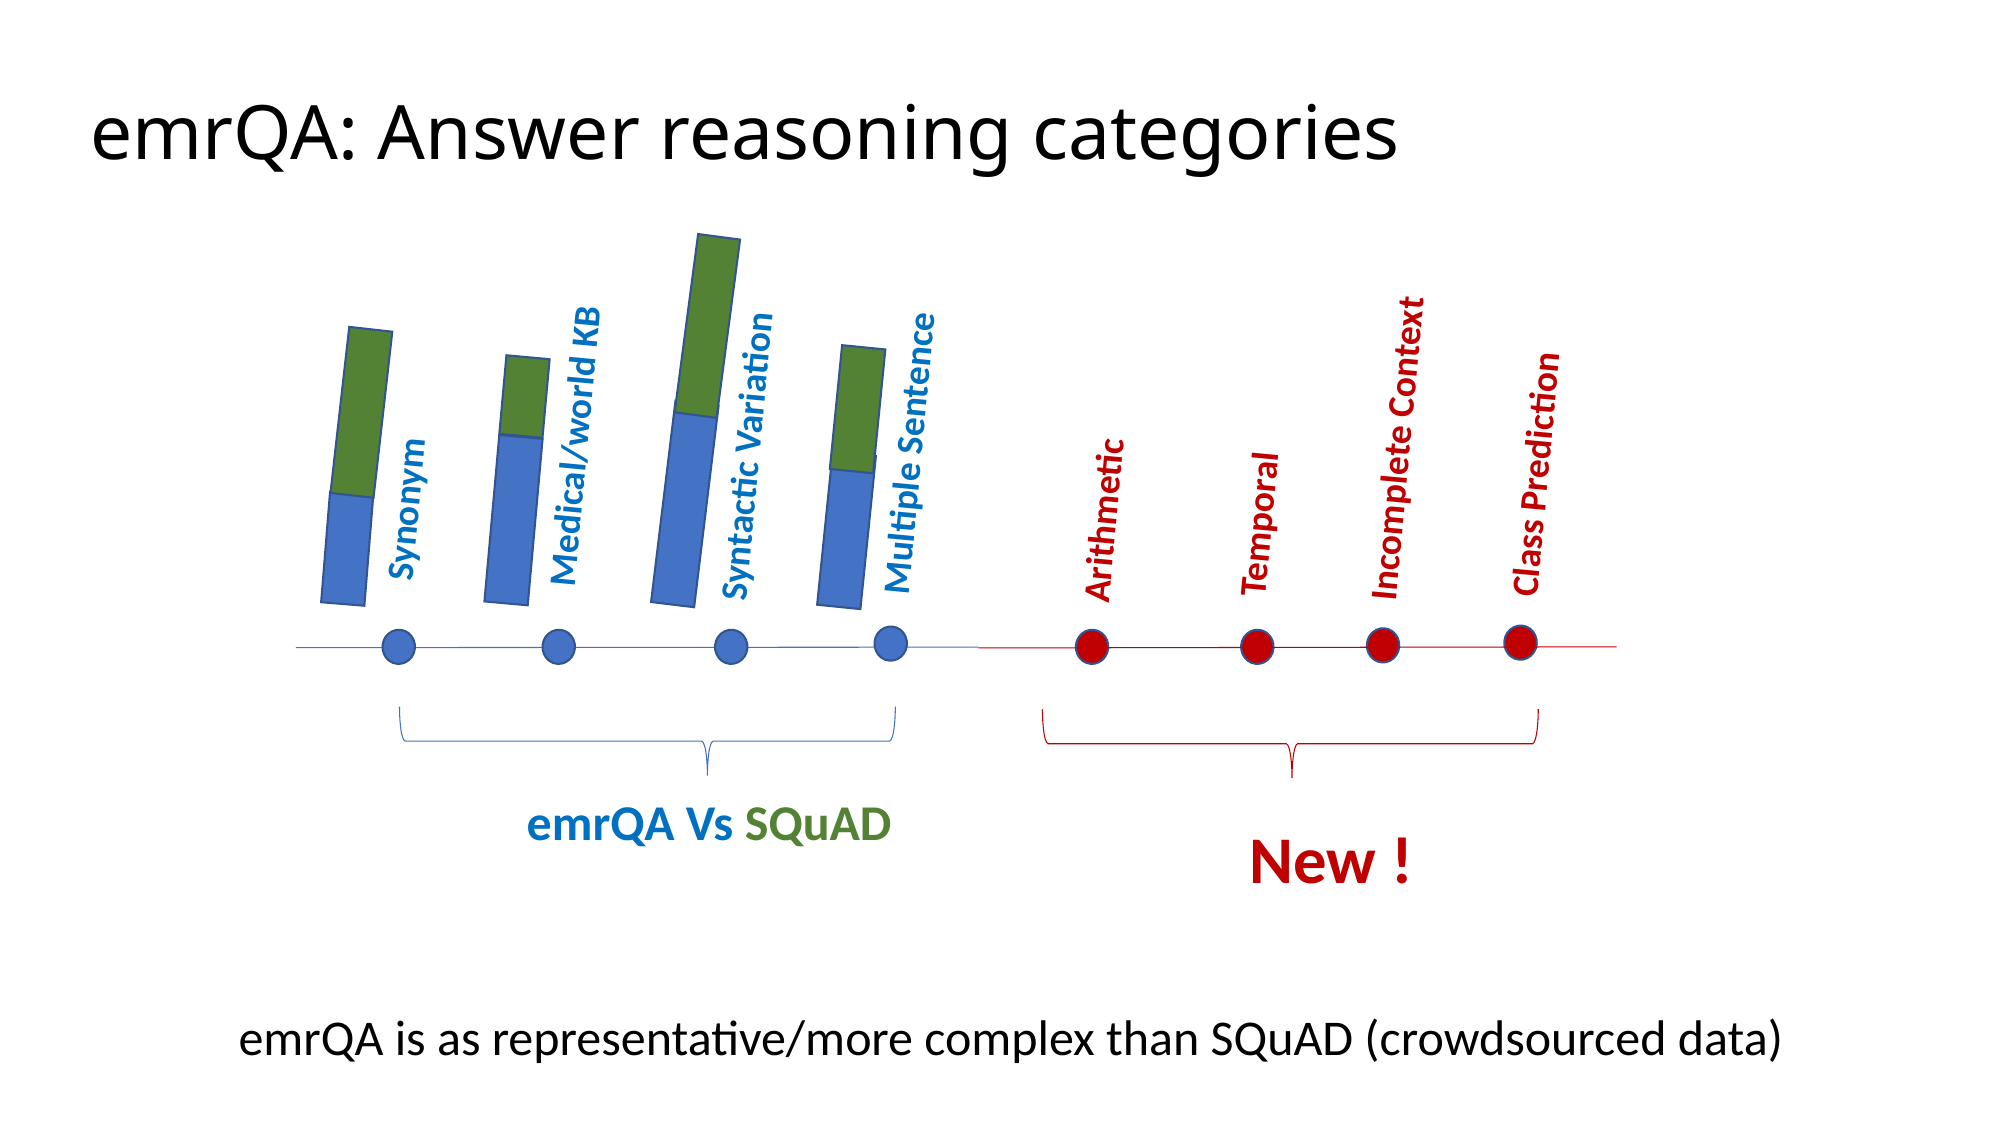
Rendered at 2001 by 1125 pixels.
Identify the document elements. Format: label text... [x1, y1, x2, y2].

text_box [1504, 648, 1537, 661]
text_box [828, 344, 887, 475]
text_box [381, 628, 416, 647]
text_box Temporal [1219, 434, 1295, 614]
text_box [1240, 648, 1275, 665]
text_box [816, 455, 878, 611]
text_box [673, 232, 742, 420]
text_box [1366, 648, 1401, 664]
text_box emrQA Vs SQuAD [511, 782, 907, 858]
text_box Medical/world KB [530, 288, 662, 608]
text_box [714, 628, 749, 647]
text_box [320, 491, 375, 607]
text_box [1074, 649, 1110, 665]
text_box Class Prediction [1491, 334, 1576, 614]
text_box [1074, 628, 1110, 646]
text_box [1240, 628, 1275, 646]
text_box Multiple Sentence [862, 294, 996, 616]
text_box [1365, 627, 1401, 646]
title emrQA: Answer reasoning categories [75, 75, 1725, 195]
text_box [483, 435, 544, 607]
text_box [1041, 709, 1539, 779]
text_box Arithmetic [1062, 420, 1141, 620]
text_box Synonym [367, 420, 442, 598]
text_box [541, 648, 576, 665]
text_box [873, 625, 908, 647]
text_box [649, 412, 719, 609]
text_box New ! [1235, 809, 1429, 905]
text_box [381, 648, 416, 665]
text_box [874, 648, 908, 662]
text_box Incomplete Context [1349, 278, 1440, 618]
text_box [498, 354, 551, 439]
text_box Syntactic Variation [699, 295, 834, 622]
text_box [1503, 624, 1538, 646]
text_box [714, 648, 749, 665]
text_box [329, 325, 394, 499]
text_box [398, 706, 896, 776]
text_box [541, 628, 576, 647]
text_box emrQA is as representative/more complex than SQuAD (crowdsourced data) [223, 1004, 2000, 1125]
